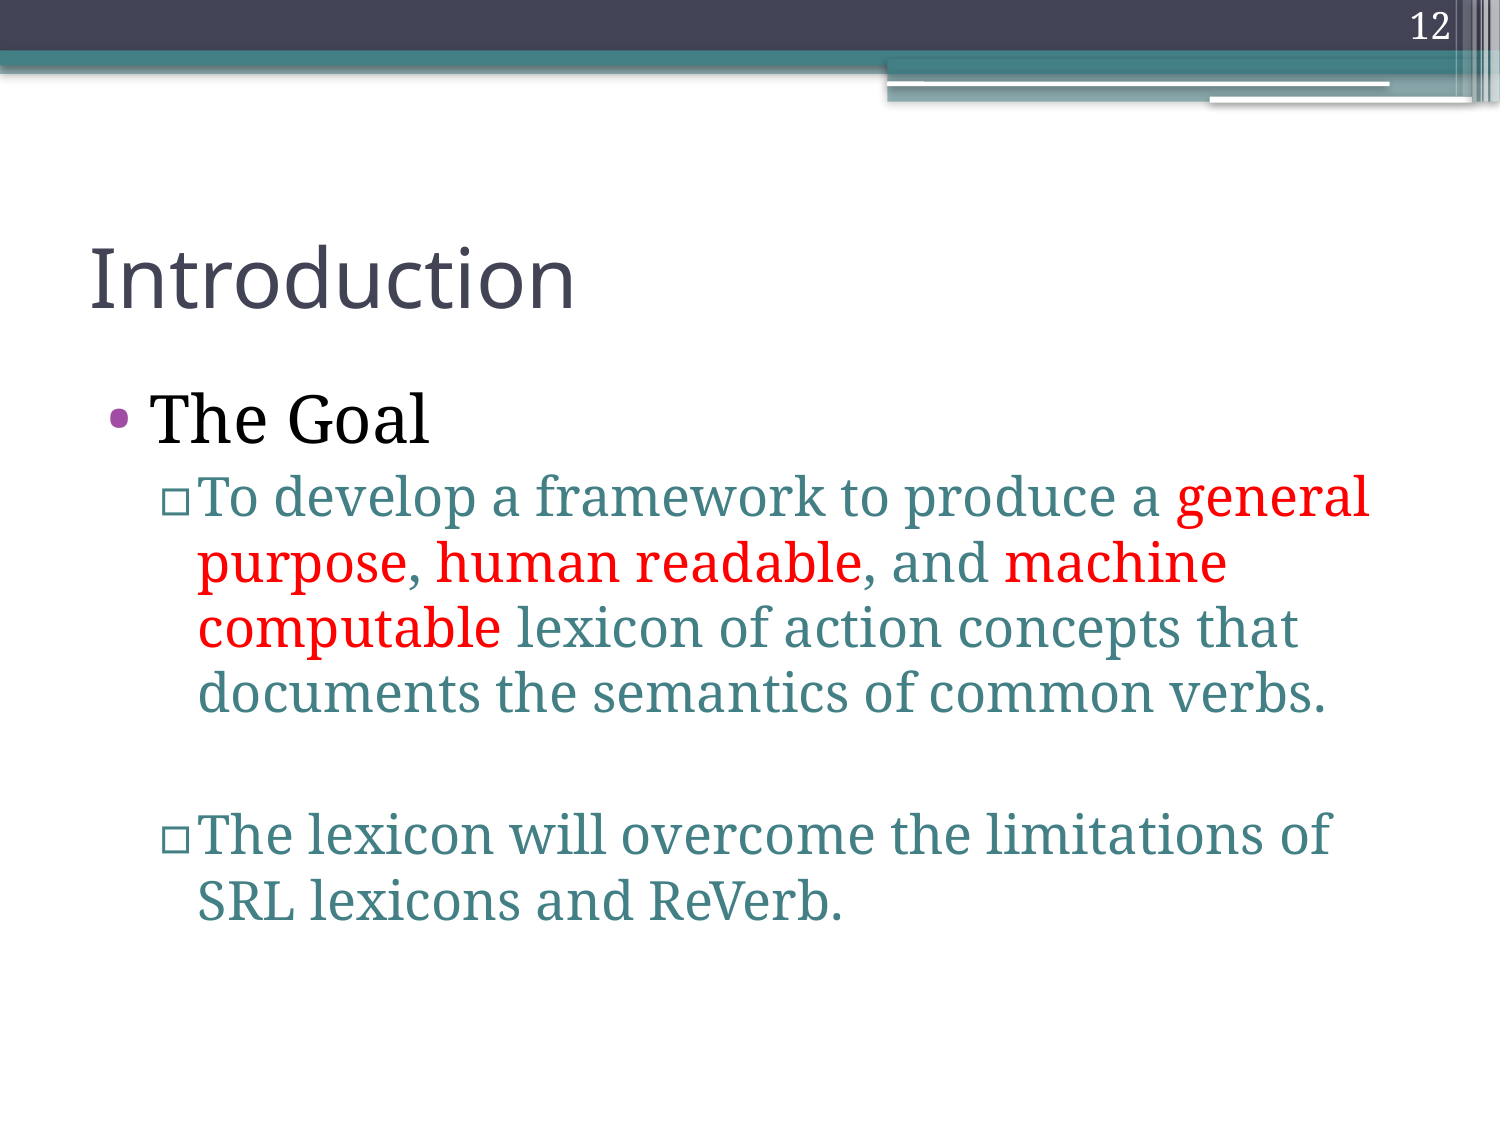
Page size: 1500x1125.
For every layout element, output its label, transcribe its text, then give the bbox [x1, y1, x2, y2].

list The Goal To develop a framework to produce a general purpose, human readable, and machine computable lexicon of action concepts that documents the semantics of common verbs. The lexicon will overcome the limitations of SRL lexicons and ReVerb. [75, 368, 1425, 1079]
slide_number 11 [1341, 0, 1466, 61]
title Introduction [75, 187, 1425, 363]
